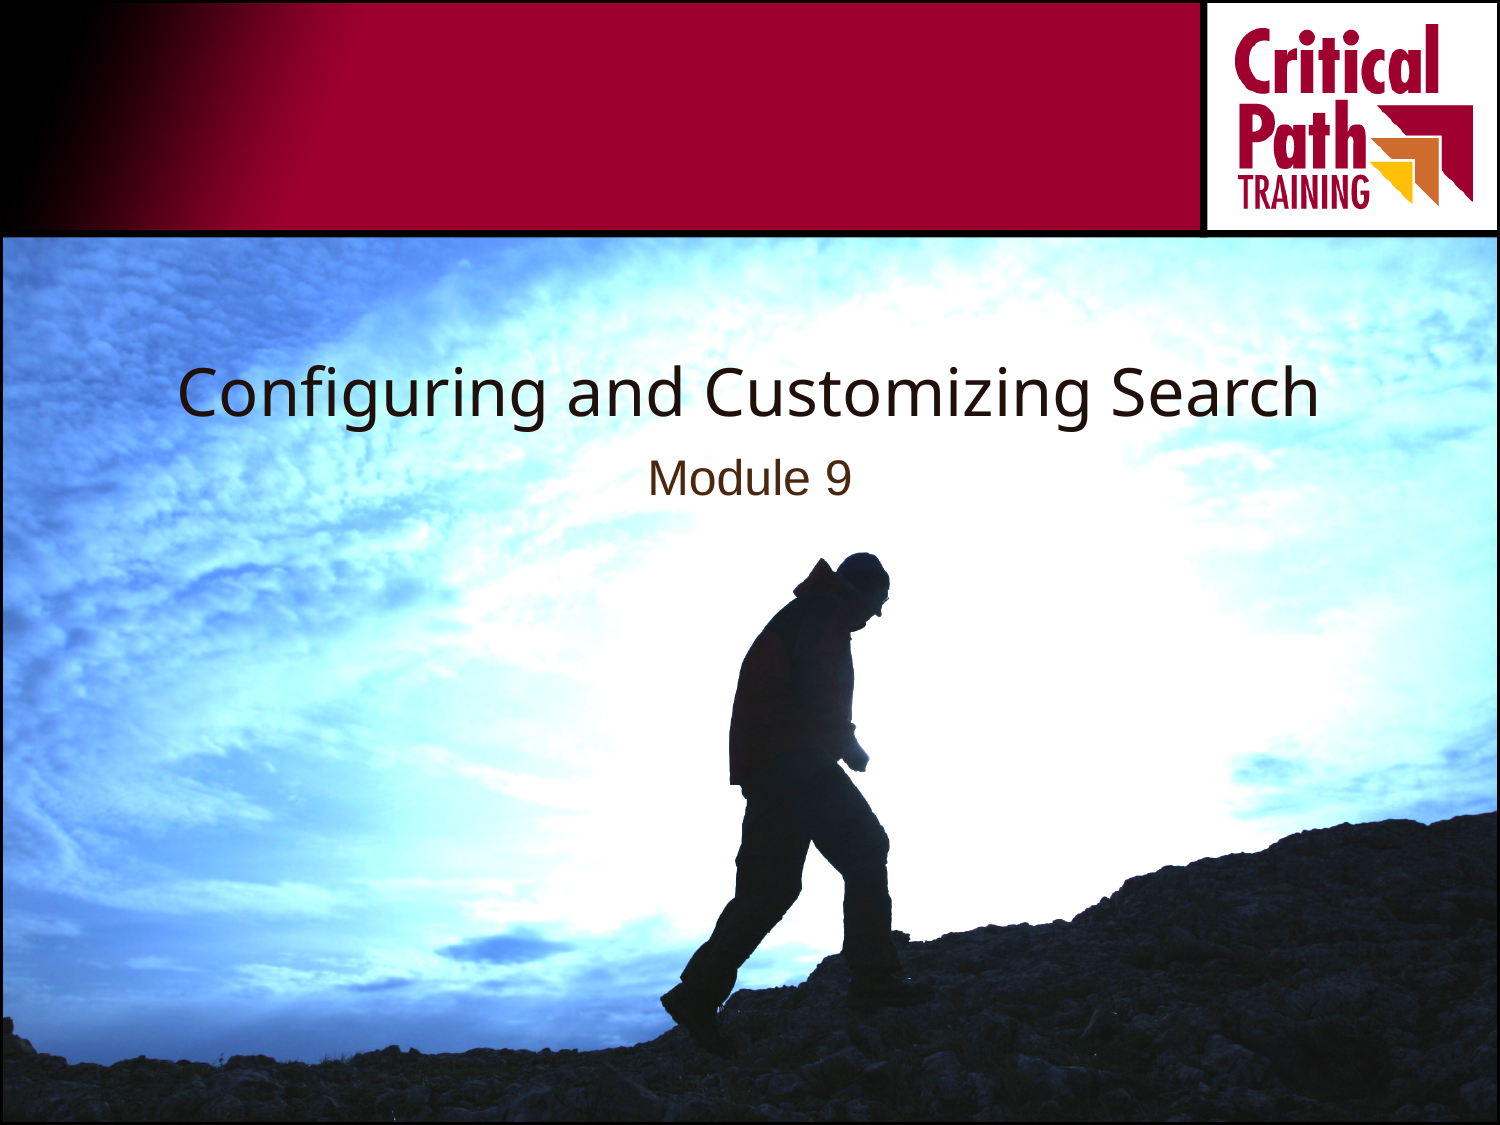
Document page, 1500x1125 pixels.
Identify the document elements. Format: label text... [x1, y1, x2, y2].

picture [3, 3, 1200, 230]
picture [1235, 24, 1475, 213]
title Configuring and Customizing Search [50, 262, 1450, 437]
subtitle Module 9 [50, 437, 1450, 625]
